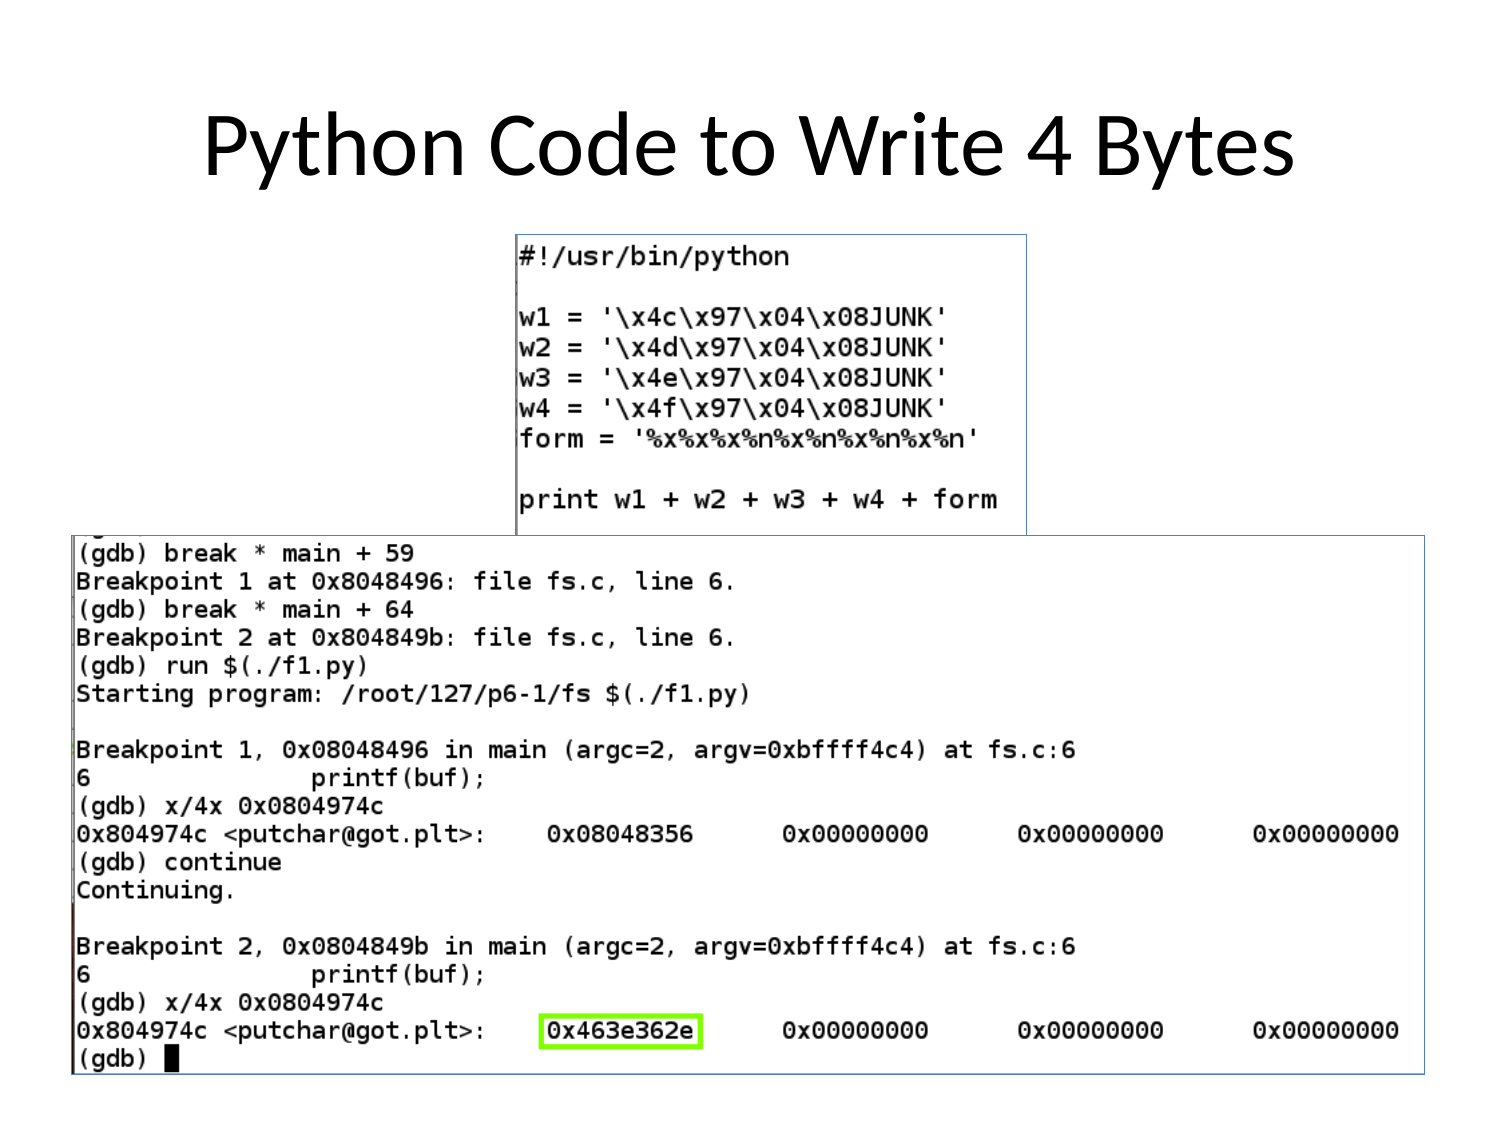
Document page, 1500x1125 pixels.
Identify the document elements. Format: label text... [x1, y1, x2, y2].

title Python Code to Write 4 Bytes [75, 45, 1425, 233]
picture [71, 234, 1426, 1076]
